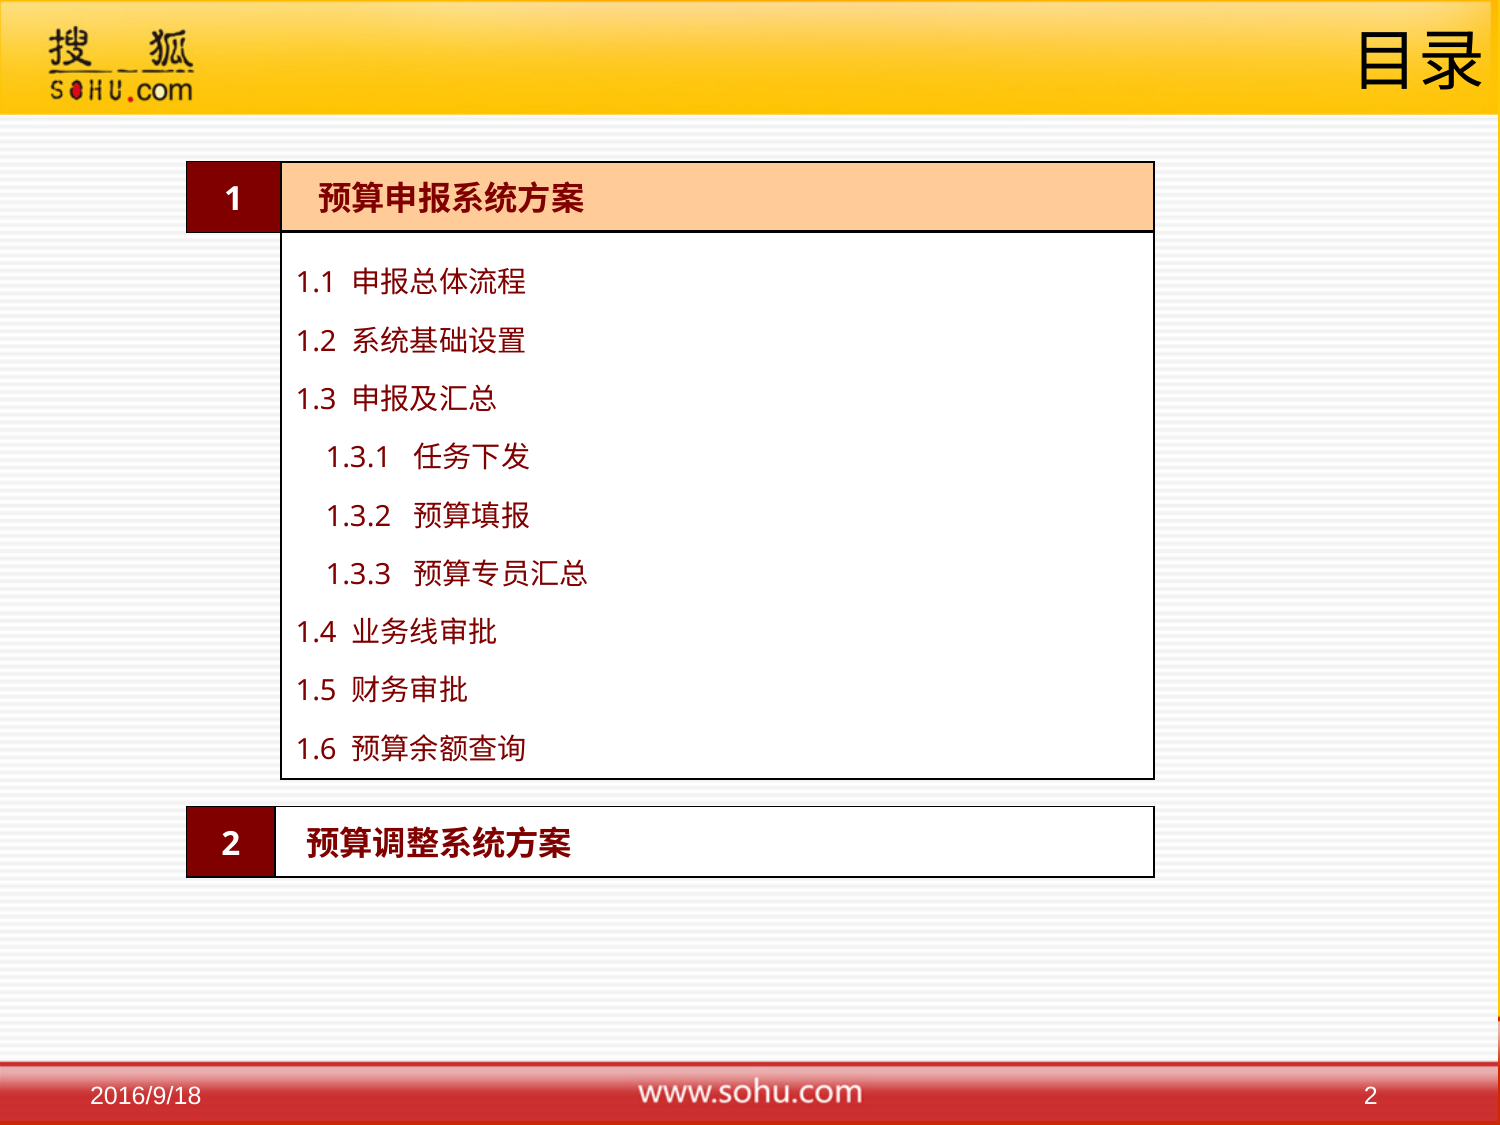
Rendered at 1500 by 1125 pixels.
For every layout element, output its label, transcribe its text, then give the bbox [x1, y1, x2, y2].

picture [0, 0, 1500, 1125]
title 目录 [515, 0, 1500, 118]
text_box 2 [186, 806, 276, 878]
text_box 预算申报系统方案 [280, 162, 1155, 231]
text_box 1.1 申报总体流程 1.2 系统基础设置 1.3 申报及汇总 1.3.1 任务下发 1.3.2 预算填报 1.3.3 预算专员汇总 1.4 业务线审批 1.5 财务审批 1.6 预算余额查询 [280, 233, 1155, 780]
text_box 预算调整系统方案 [276, 806, 1155, 878]
text_box 1 [186, 161, 281, 233]
slide_number 2 [1042, 1065, 1393, 1125]
